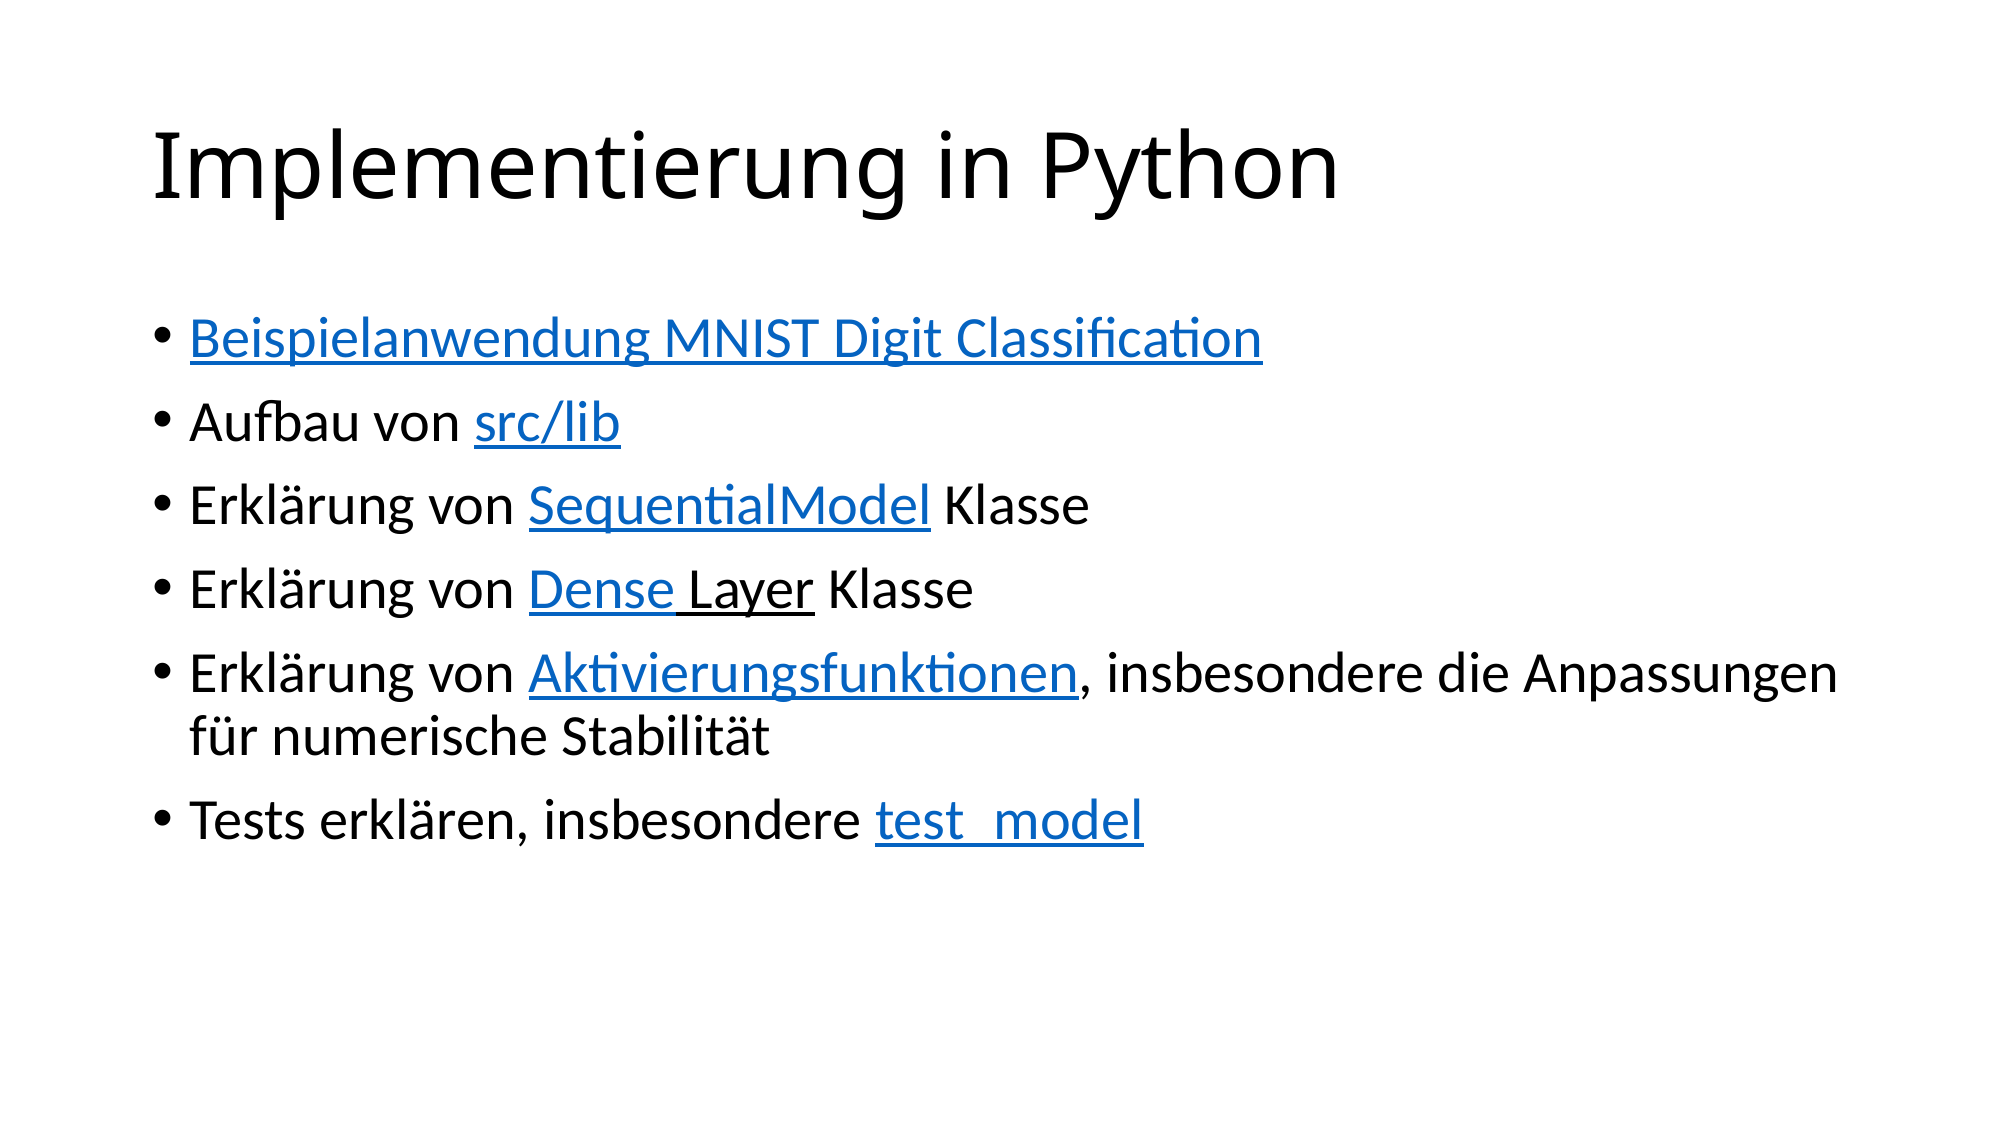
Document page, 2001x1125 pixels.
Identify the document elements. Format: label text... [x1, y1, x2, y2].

list Beispielanwendung MNIST Digit Classification Aufbau von src/lib Erklärung von SequentialModel Klasse Erklärung von Dense Layer Klasse Erklärung von Aktivierungsfunktionen, insbesondere die Anpassungen für numerische Stabilität Tests erklären, insbesondere test_model [137, 299, 1863, 1014]
title Implementierung in Python [137, 59, 1863, 278]
